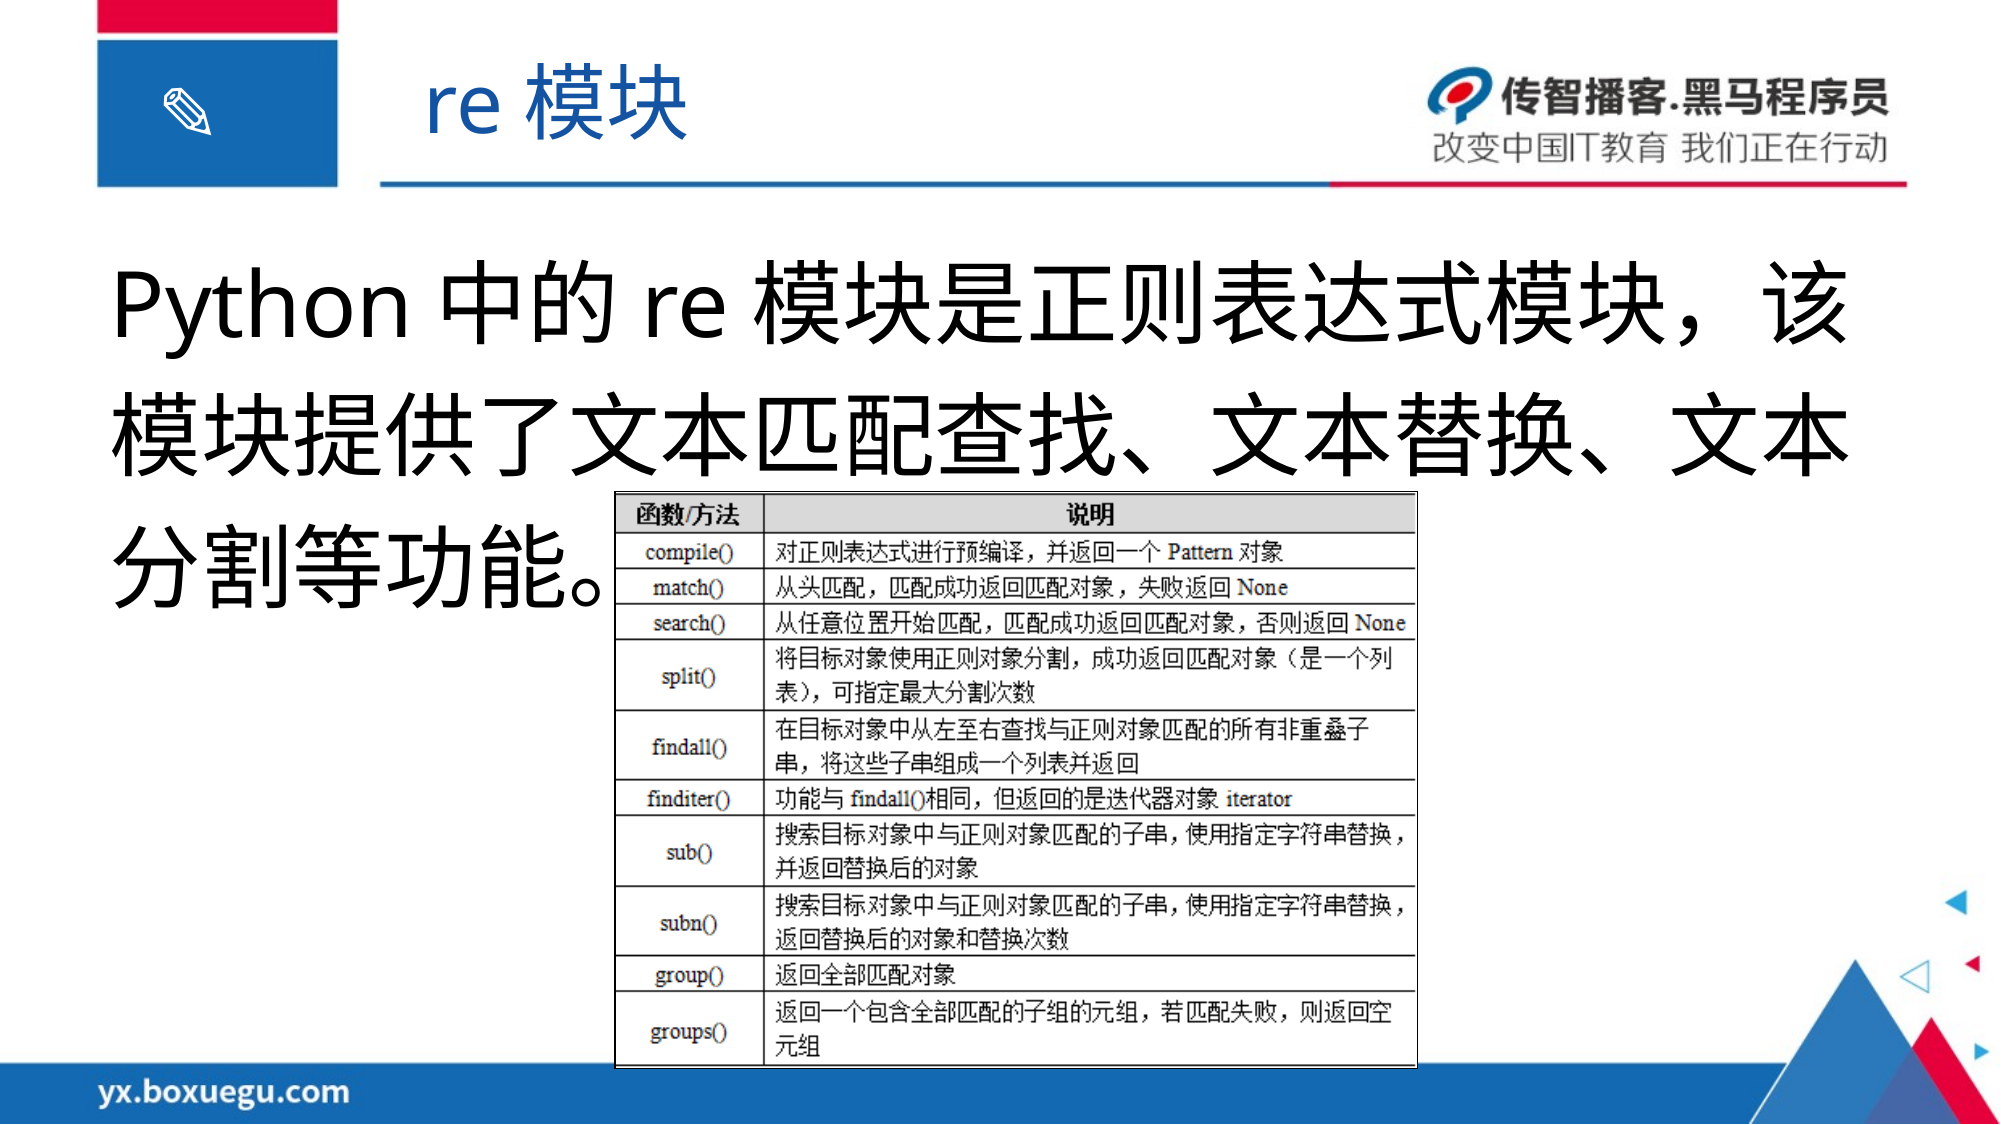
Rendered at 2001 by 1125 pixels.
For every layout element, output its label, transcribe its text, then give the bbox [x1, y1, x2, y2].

text_box Python中的re模块是正则表达式模块，该模块提供了文本匹配查找、文本替换、文本分割等功能。 [94, 216, 1938, 628]
text_box re模块 [409, 43, 1292, 158]
picture [0, 0, 2000, 1124]
